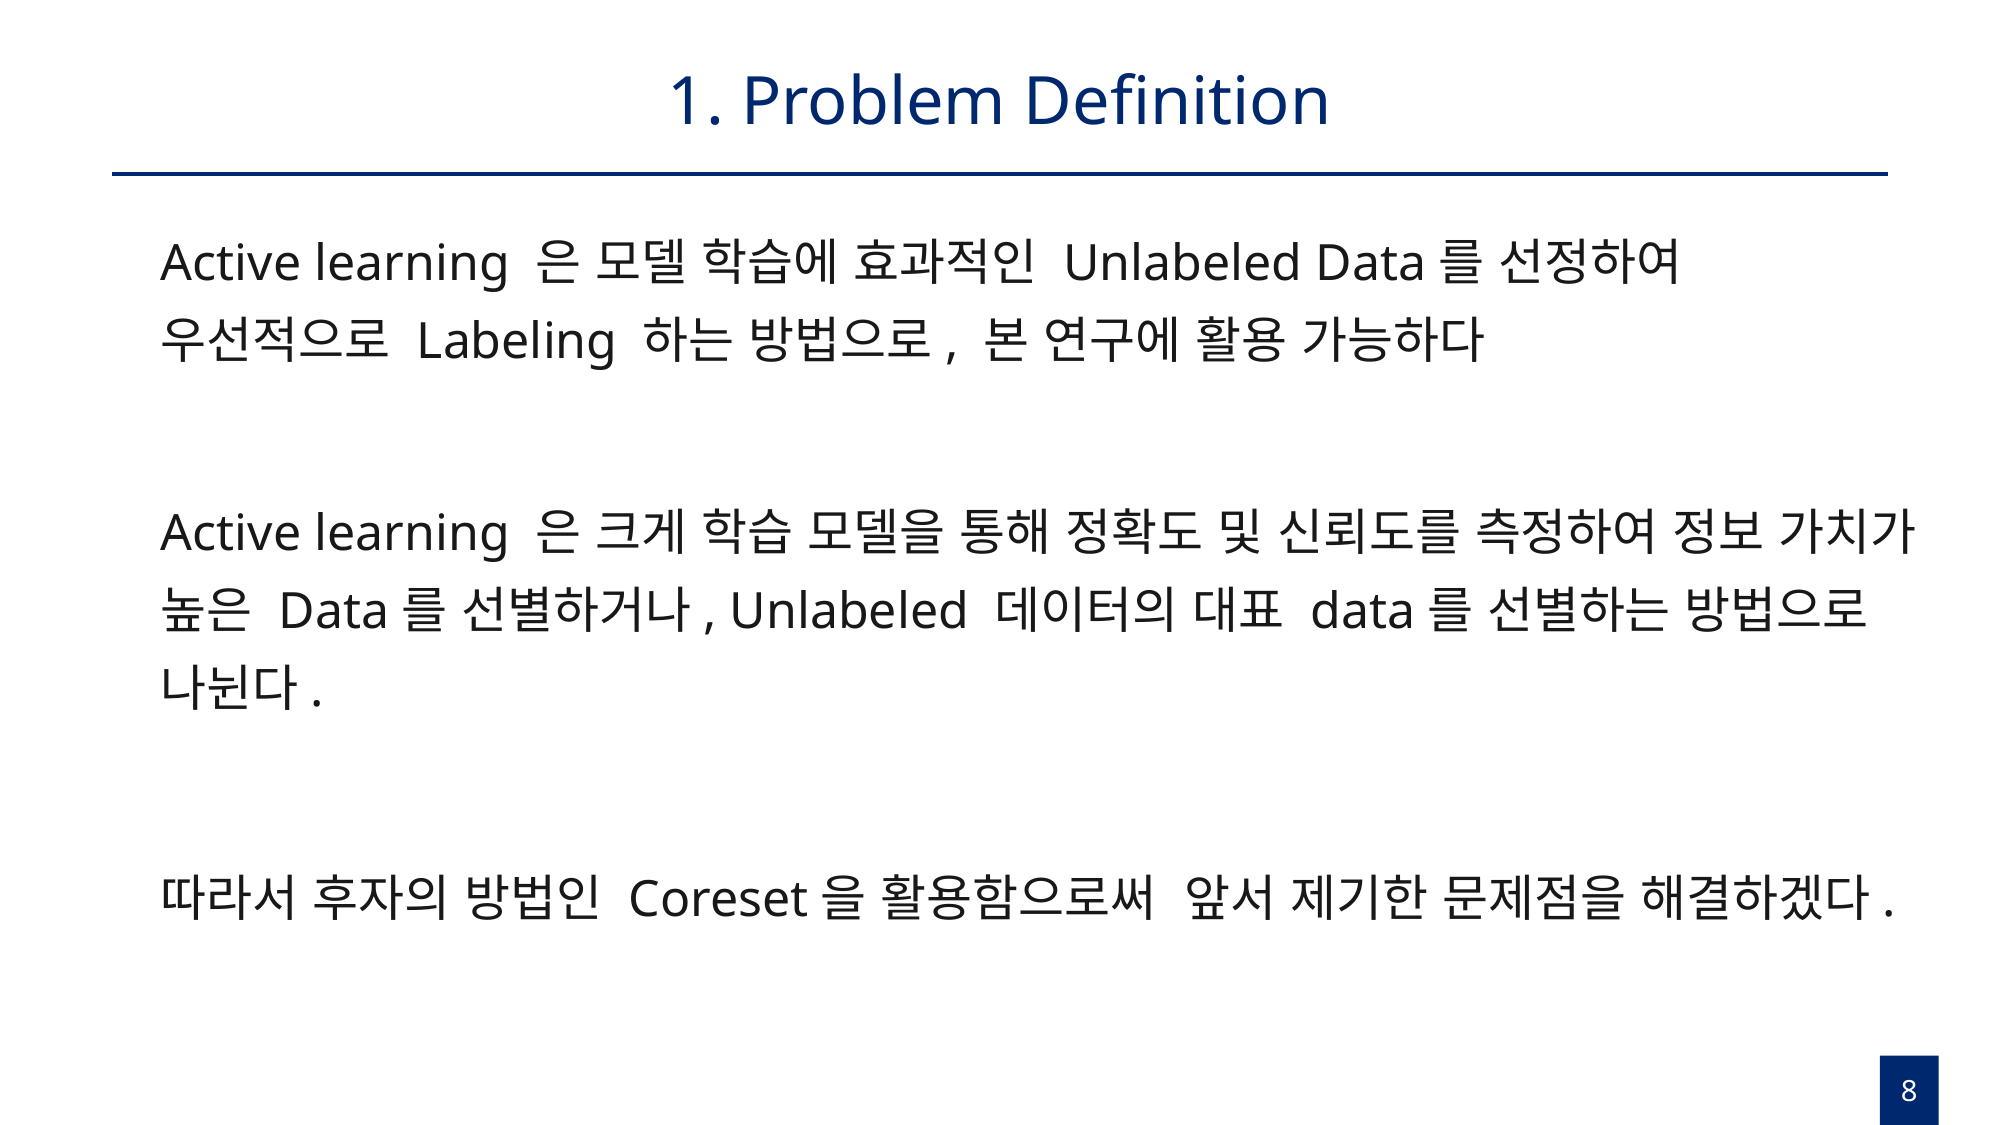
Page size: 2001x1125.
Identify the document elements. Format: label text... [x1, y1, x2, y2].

text_box Active learning 은 모델 학습에 효과적인 Unlabeled Data를 선정하여 우선적으로 Labeling 하는 방법으로, 본 연구에 활용 가능하다 [146, 205, 1935, 377]
title 1. Problem Definition [408, 45, 1592, 160]
text_box 따라서 후자의 방법인 Coreset을 활용함으로써 앞서 제기한 문제점을 해결하겠다. [146, 841, 1935, 934]
text_box Active learning 은 크게 학습 모델을 통해 정확도 및 신뢰도를 측정하여 정보 가치가 높은 Data를 선별하거나, Unlabeled 데이터의 대표 data를 선별하는 방법으로 나뉜다. [146, 475, 1935, 724]
